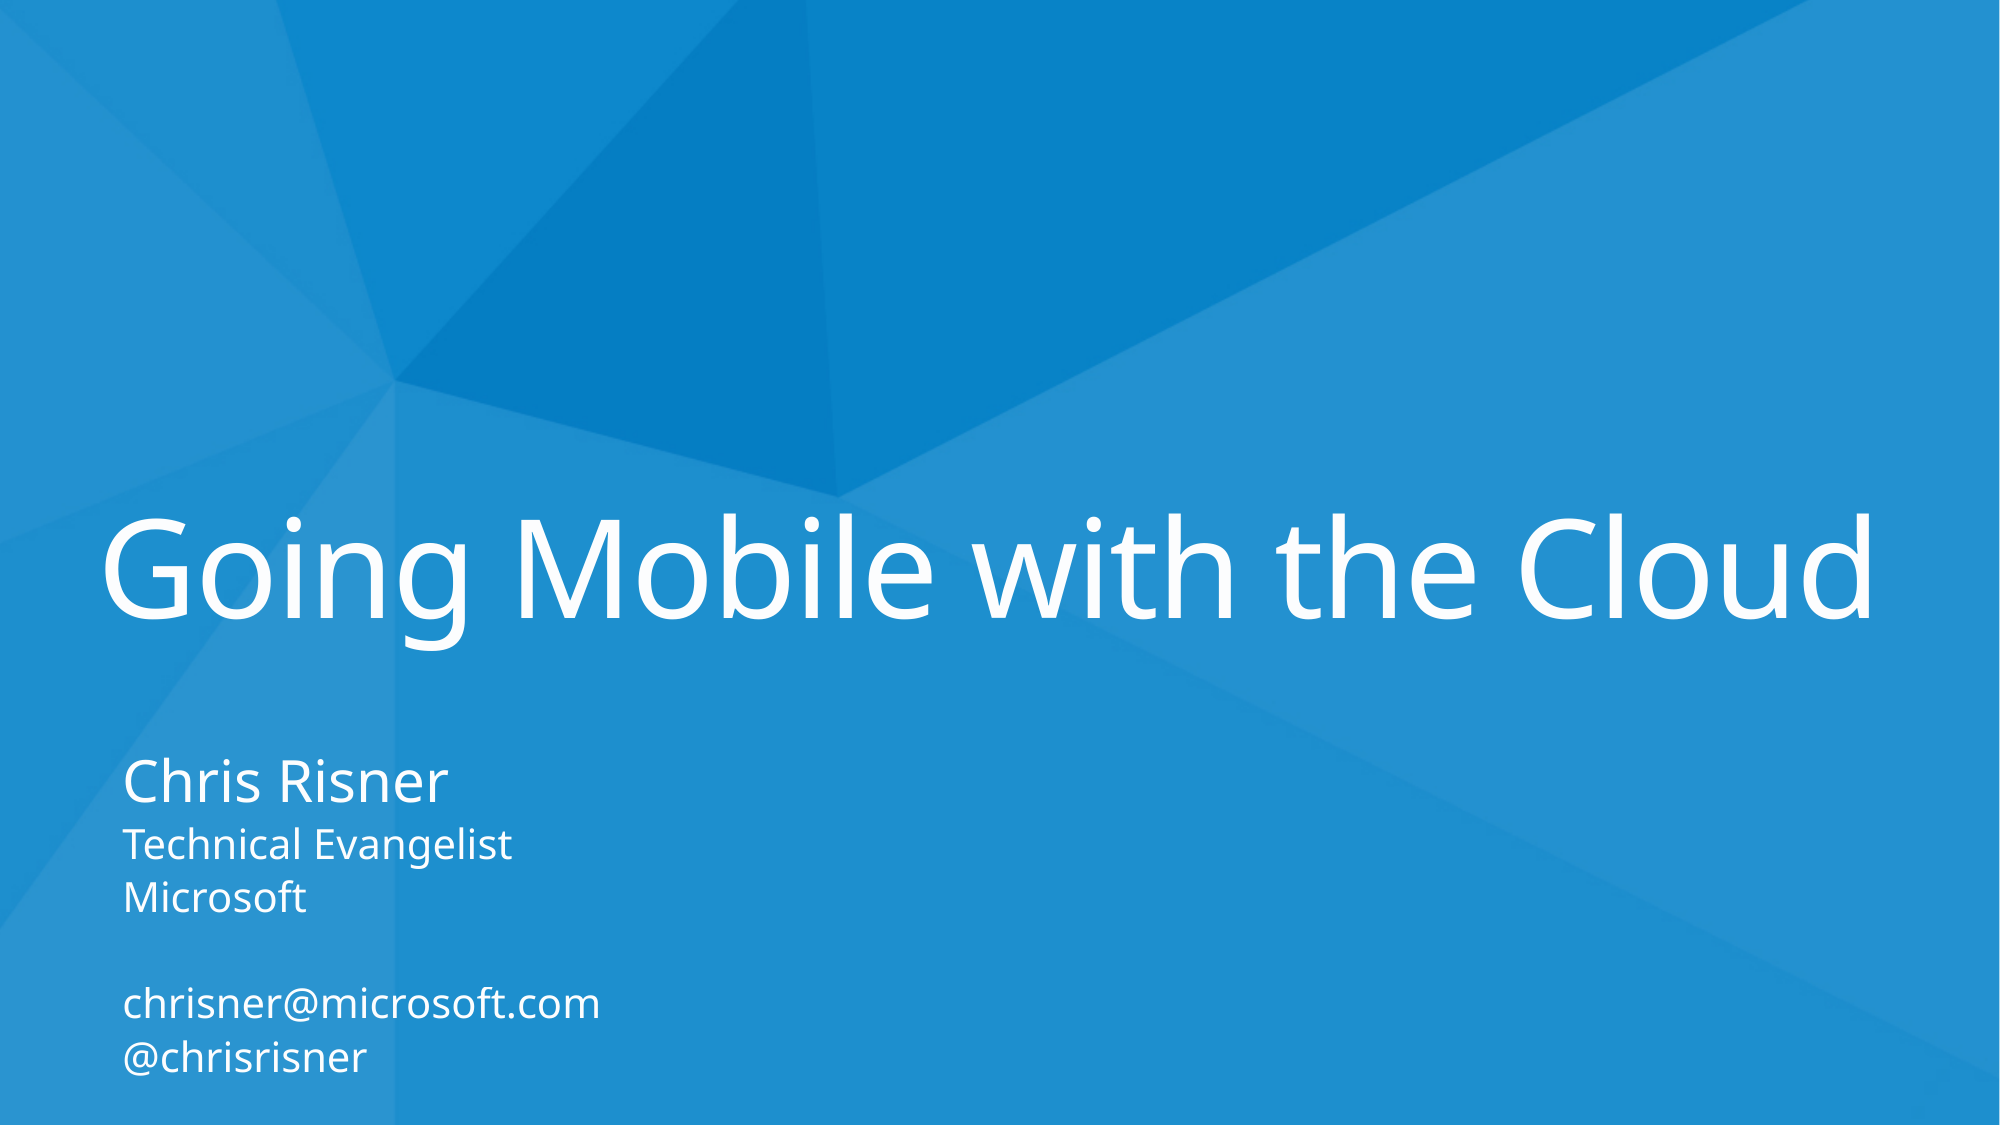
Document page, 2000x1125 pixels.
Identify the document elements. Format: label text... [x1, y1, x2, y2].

picture [0, 0, 2000, 1125]
list Chris Risner Technical Evangelist Microsoft chrisner@microsoft.com @chrisrisner [122, 751, 1017, 1094]
title Going Mobile with the Cloud [97, 419, 1889, 728]
